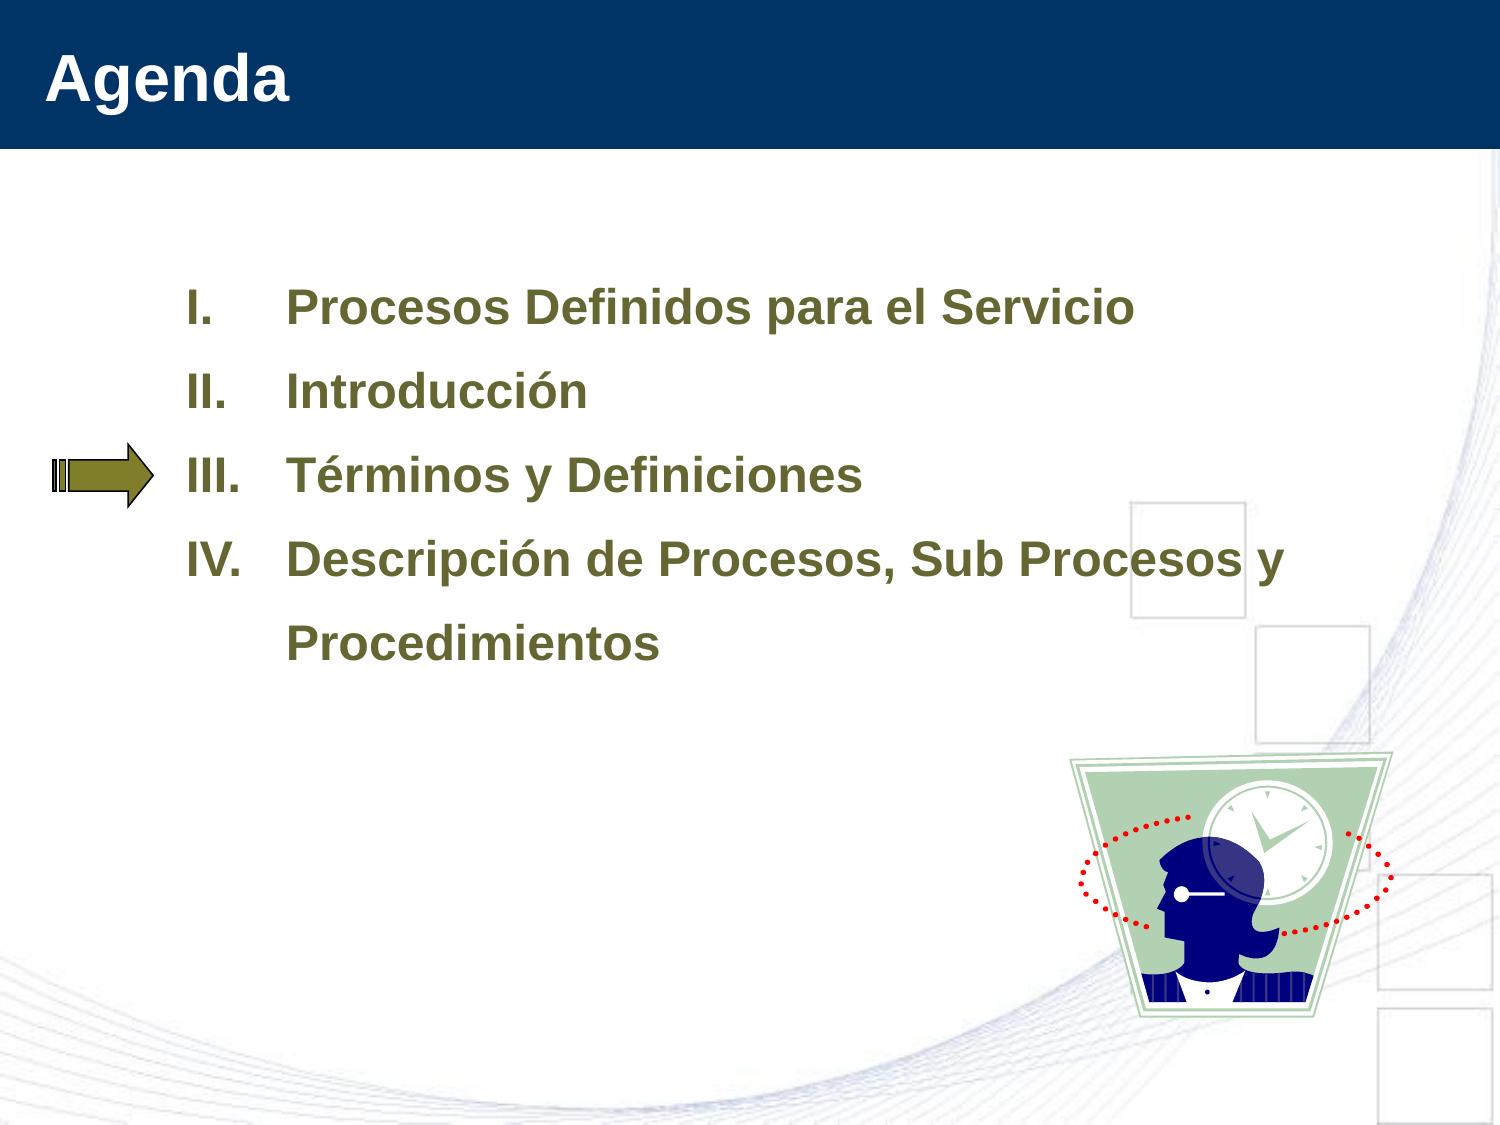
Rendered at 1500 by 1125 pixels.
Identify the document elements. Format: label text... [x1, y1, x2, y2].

text_box [53, 459, 57, 492]
text_box Procesos Definidos para el Servicio Introducción Términos y Definiciones Descripción de Procesos, Sub Procesos y Procedimientos [171, 243, 1459, 762]
text_box [68, 444, 154, 507]
text_box [59, 459, 66, 492]
title Agenda [29, 35, 1330, 114]
picture [0, 149, 1500, 1125]
